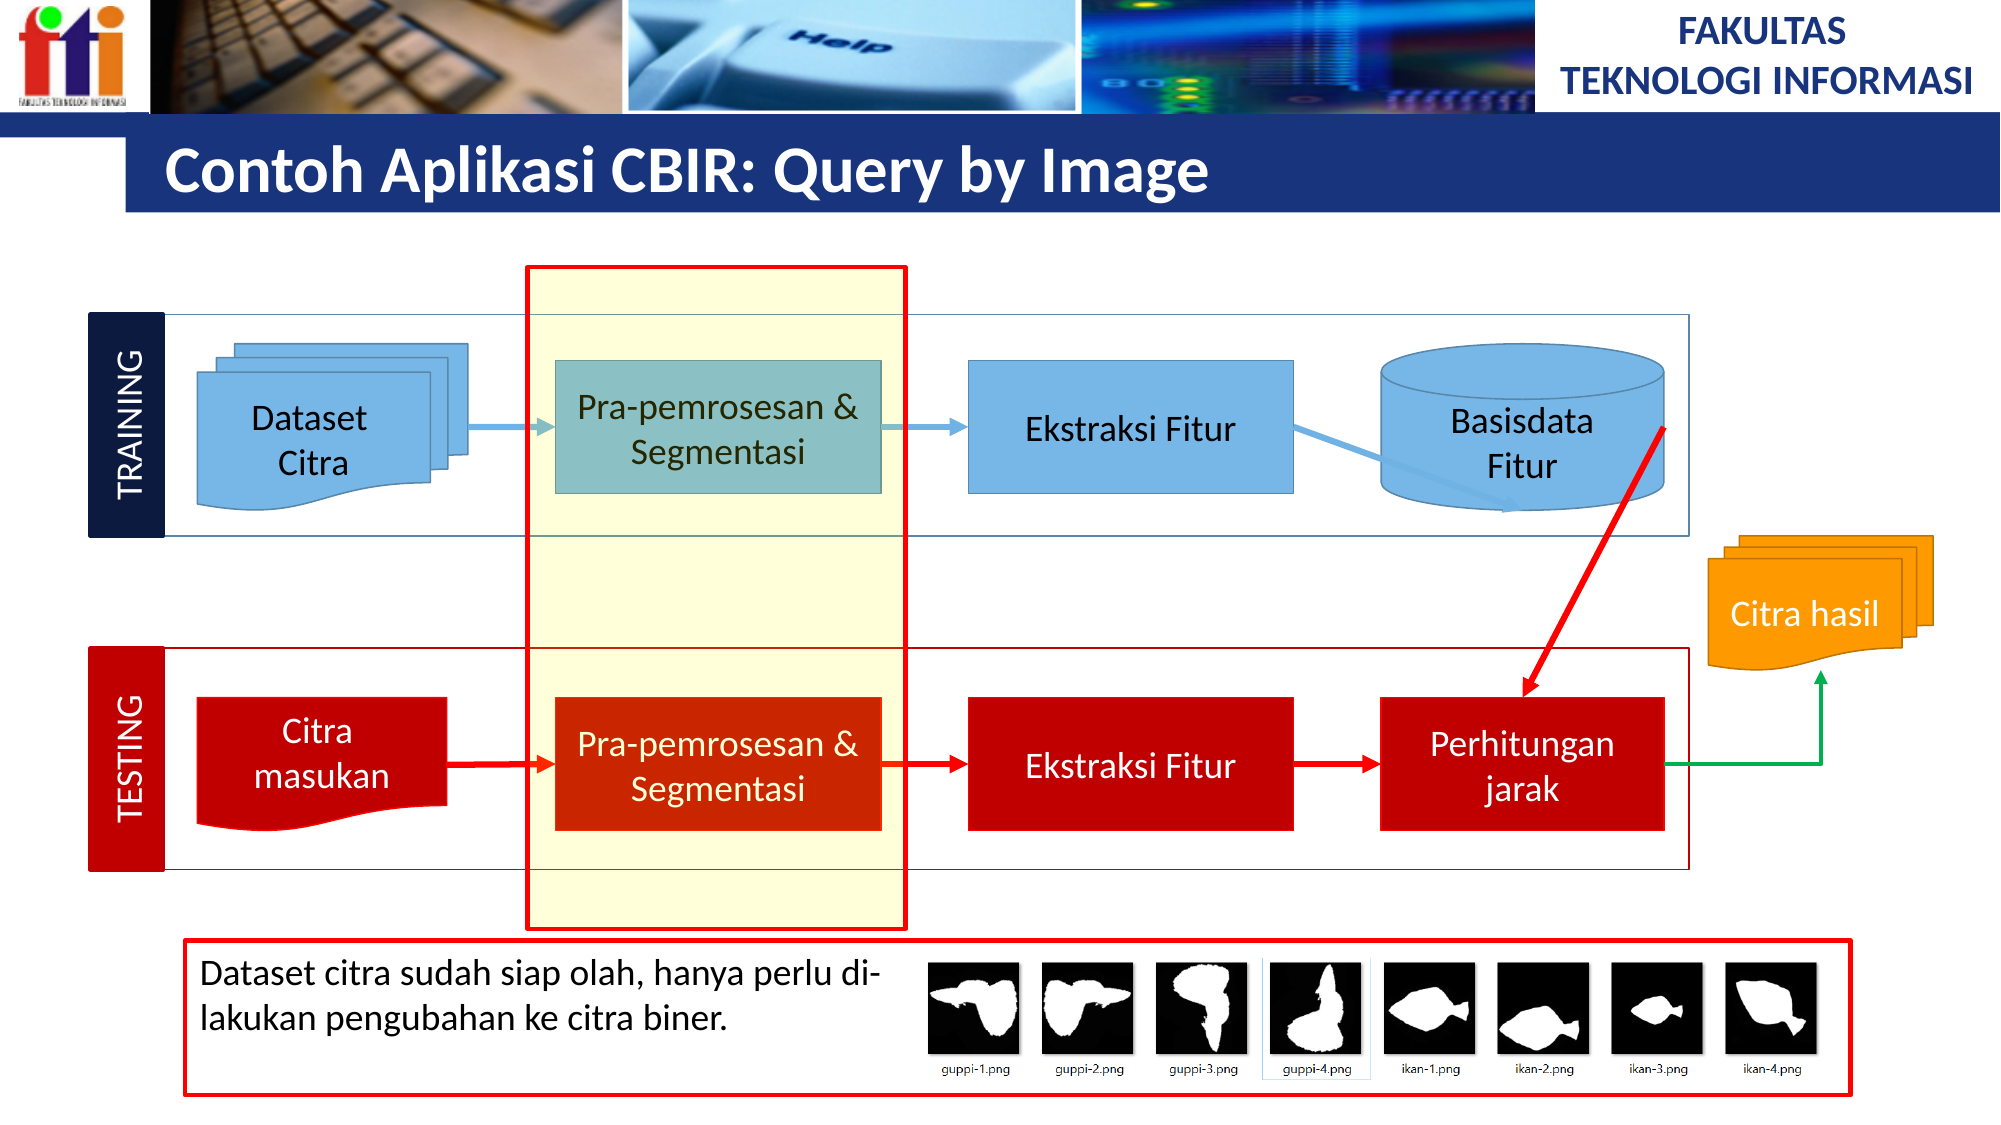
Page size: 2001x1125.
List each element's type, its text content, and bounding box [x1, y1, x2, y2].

text_box [525, 265, 908, 311]
picture [19, 6, 126, 106]
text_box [90, 314, 1934, 870]
picture [149, 0, 1535, 114]
title Contoh Aplikasi CBIR: Query by Image [149, 119, 1934, 213]
text_box [525, 881, 908, 931]
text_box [184, 940, 1851, 1096]
